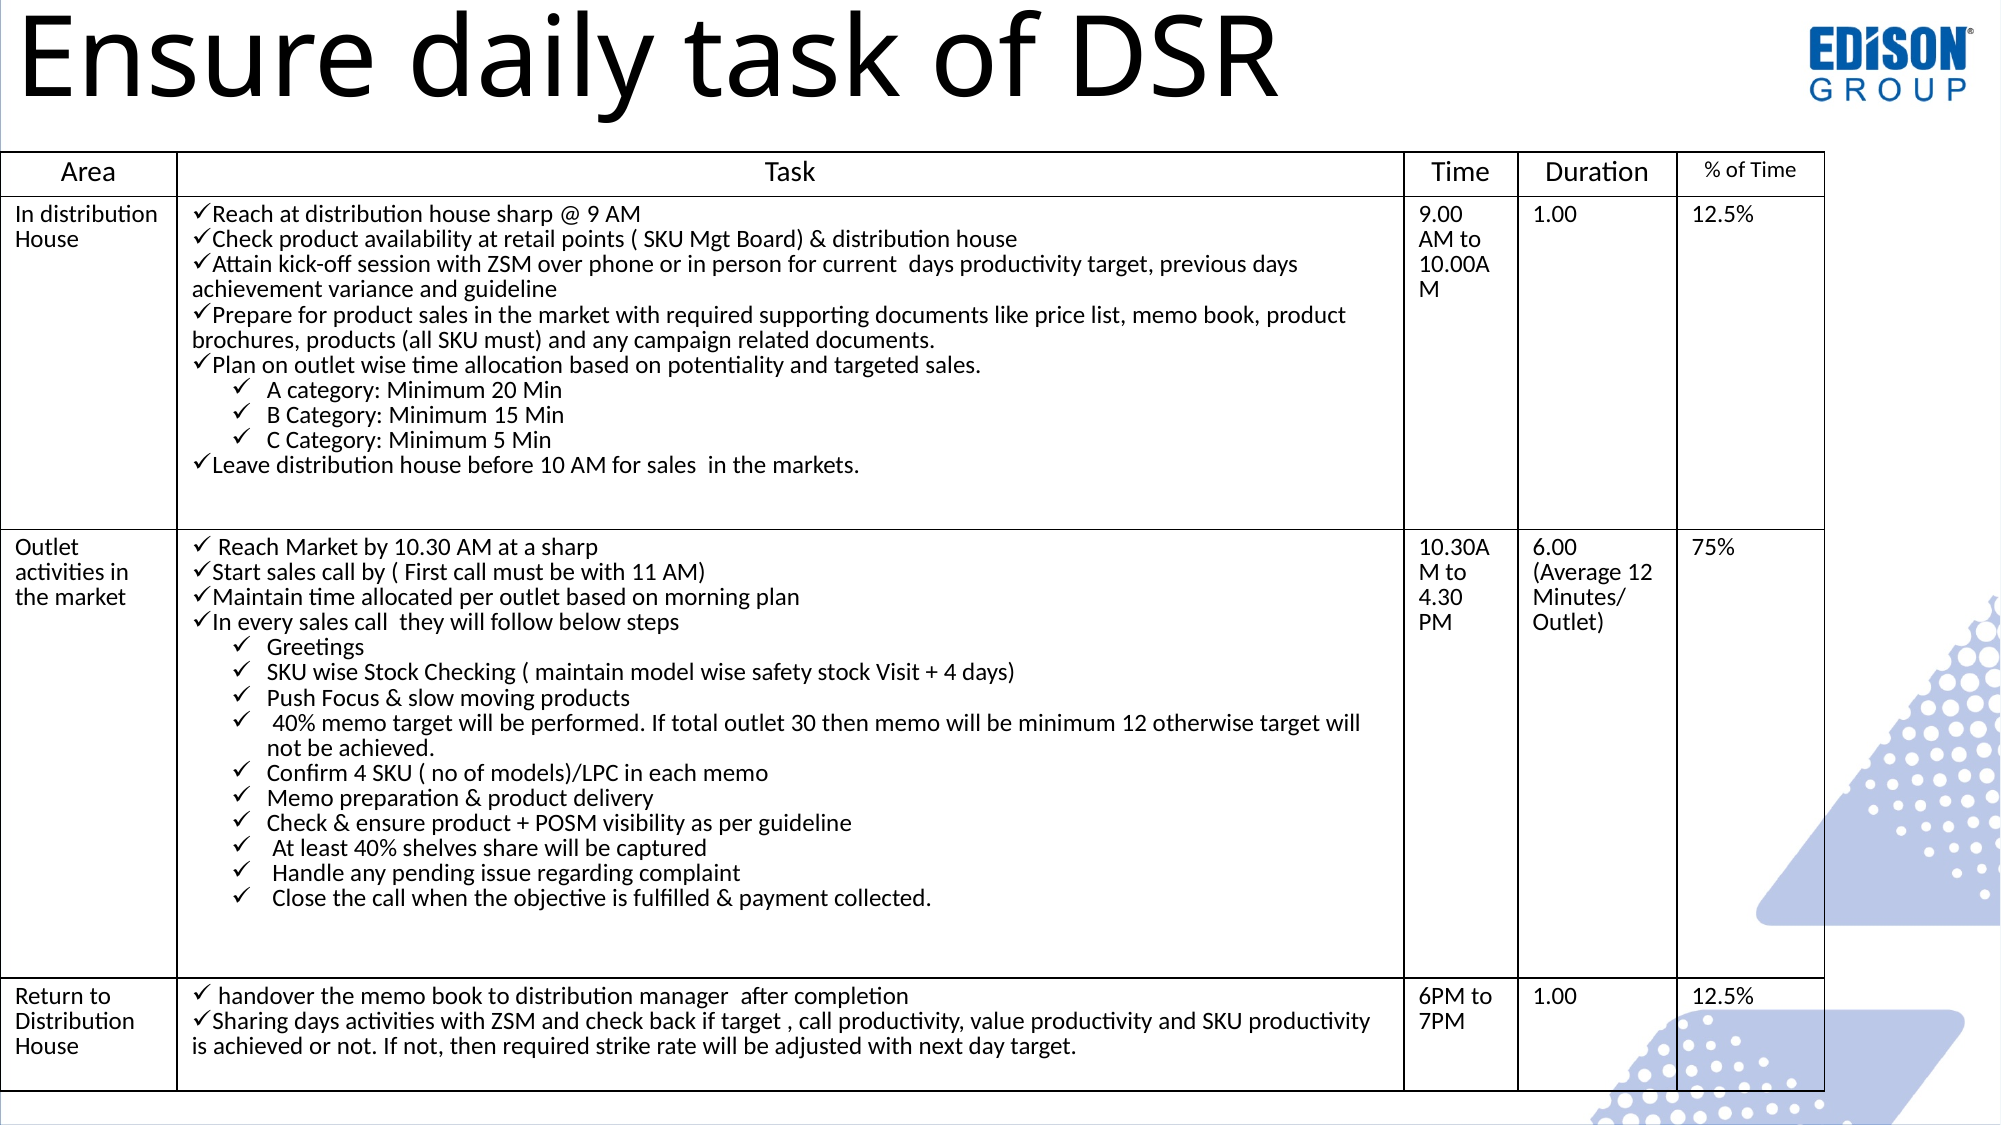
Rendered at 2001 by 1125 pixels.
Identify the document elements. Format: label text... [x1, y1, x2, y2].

table_cell Reach Market by 10.30 AM at a sharp Start sales call by ( First call must be with 11 AM) Maintain time allocated per outlet based on morning plan In every sales call they will follow below steps Greetings SKU wise Stock Checking ( maintain model wise safety stock Visit + 4 days) Push Focus & slow moving products 40% memo target will be performed. If total outlet 30 then memo will be minimum 12 otherwise target will not be achieved. Confirm 4 SKU ( no of models)/LPC in each memo Memo preparation & product delivery Check & ensure product + POSM visibility as per guideline At least 40% shelves share will be captured Handle any pending issue regarding complaint Close the call when the objective is fulfilled & payment collected. [178, 530, 1403, 977]
table_cell In distribution House [1, 197, 176, 529]
table_cell 9.00 AM to 10.00AM [1405, 197, 1517, 529]
table_cell Reach at distribution house sharp @ 9 AM Check product availability at retail points ( SKU Mgt Board) & distribution house Attain kick-off session with ZSM over phone or in person for current days productivity target, previous days achievement variance and guideline Prepare for product sales in the market with required supporting documents like price list, memo book, product brochures, products (all SKU must) and any campaign related documents. Plan on outlet wise time allocation based on potentiality and targeted sales. A category: Minimum 20 Min B Category: Minimum 15 Min C Category: Minimum 5 Min Leave distribution house before 10 AM for sales in the markets. [178, 197, 1403, 529]
table_cell 12.5% [1678, 197, 1824, 529]
table_cell Outlet activities in the market [1, 530, 176, 977]
table_header Duration [1519, 153, 1676, 196]
title Ensure daily task of DSR [0, 0, 1725, 121]
table_cell 12.5% [1678, 979, 1824, 1090]
table_cell 6PM to 7PM [1405, 979, 1517, 1090]
table_cell 75% [1678, 530, 1824, 977]
picture [0, 0, 2001, 1125]
table_cell handover the memo book to distribution manager after completion Sharing days activities with ZSM and check back if target , call productivity, value productivity and SKU productivity is achieved or not. If not, then required strike rate will be adjusted with next day target. [178, 979, 1403, 1090]
table_header Time [1405, 153, 1517, 196]
table_header Task [178, 153, 1403, 196]
table_cell 6.00 (Average 12 Minutes/ Outlet) [1519, 530, 1676, 977]
table_header % of Time [1678, 153, 1824, 196]
table_cell 10.30AM to 4.30 PM [1405, 530, 1517, 977]
table_cell 1.00 [1519, 197, 1676, 529]
table_cell 1.00 [1519, 979, 1676, 1090]
table_header Area [1, 153, 176, 196]
table_cell Return to Distribution House [1, 979, 176, 1090]
